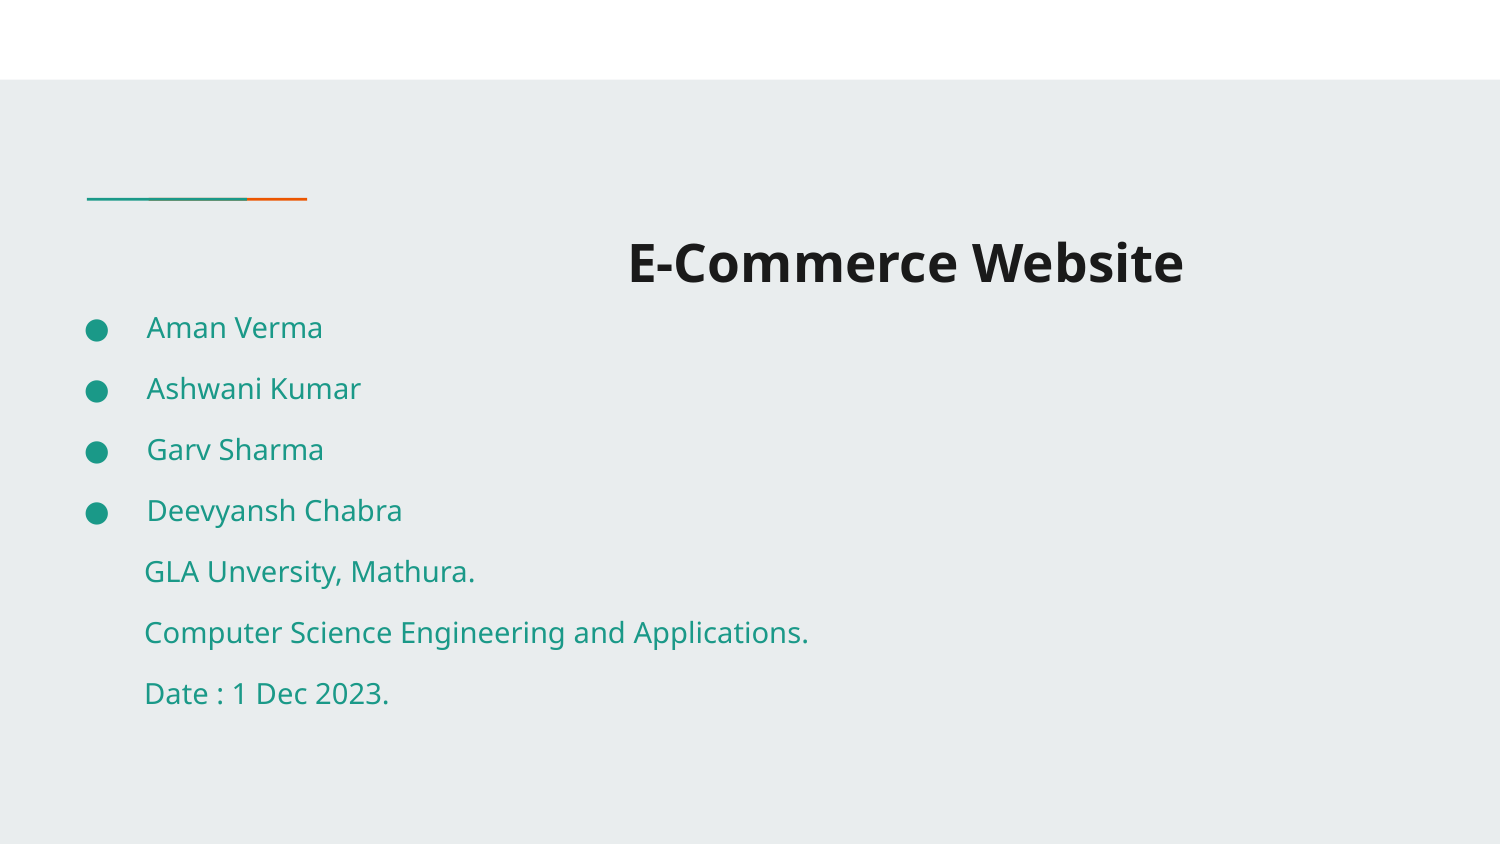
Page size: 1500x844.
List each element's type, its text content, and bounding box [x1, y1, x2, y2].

title E-Commerce Website [119, 175, 1381, 289]
subtitle Aman Verma Ashwani Kumar Garv Sharma Deevyansh Chabra GLA Unversity, Mathura. Computer Science Engineering and Applications. Date : 1 Dec 2023. [51, 289, 1449, 809]
